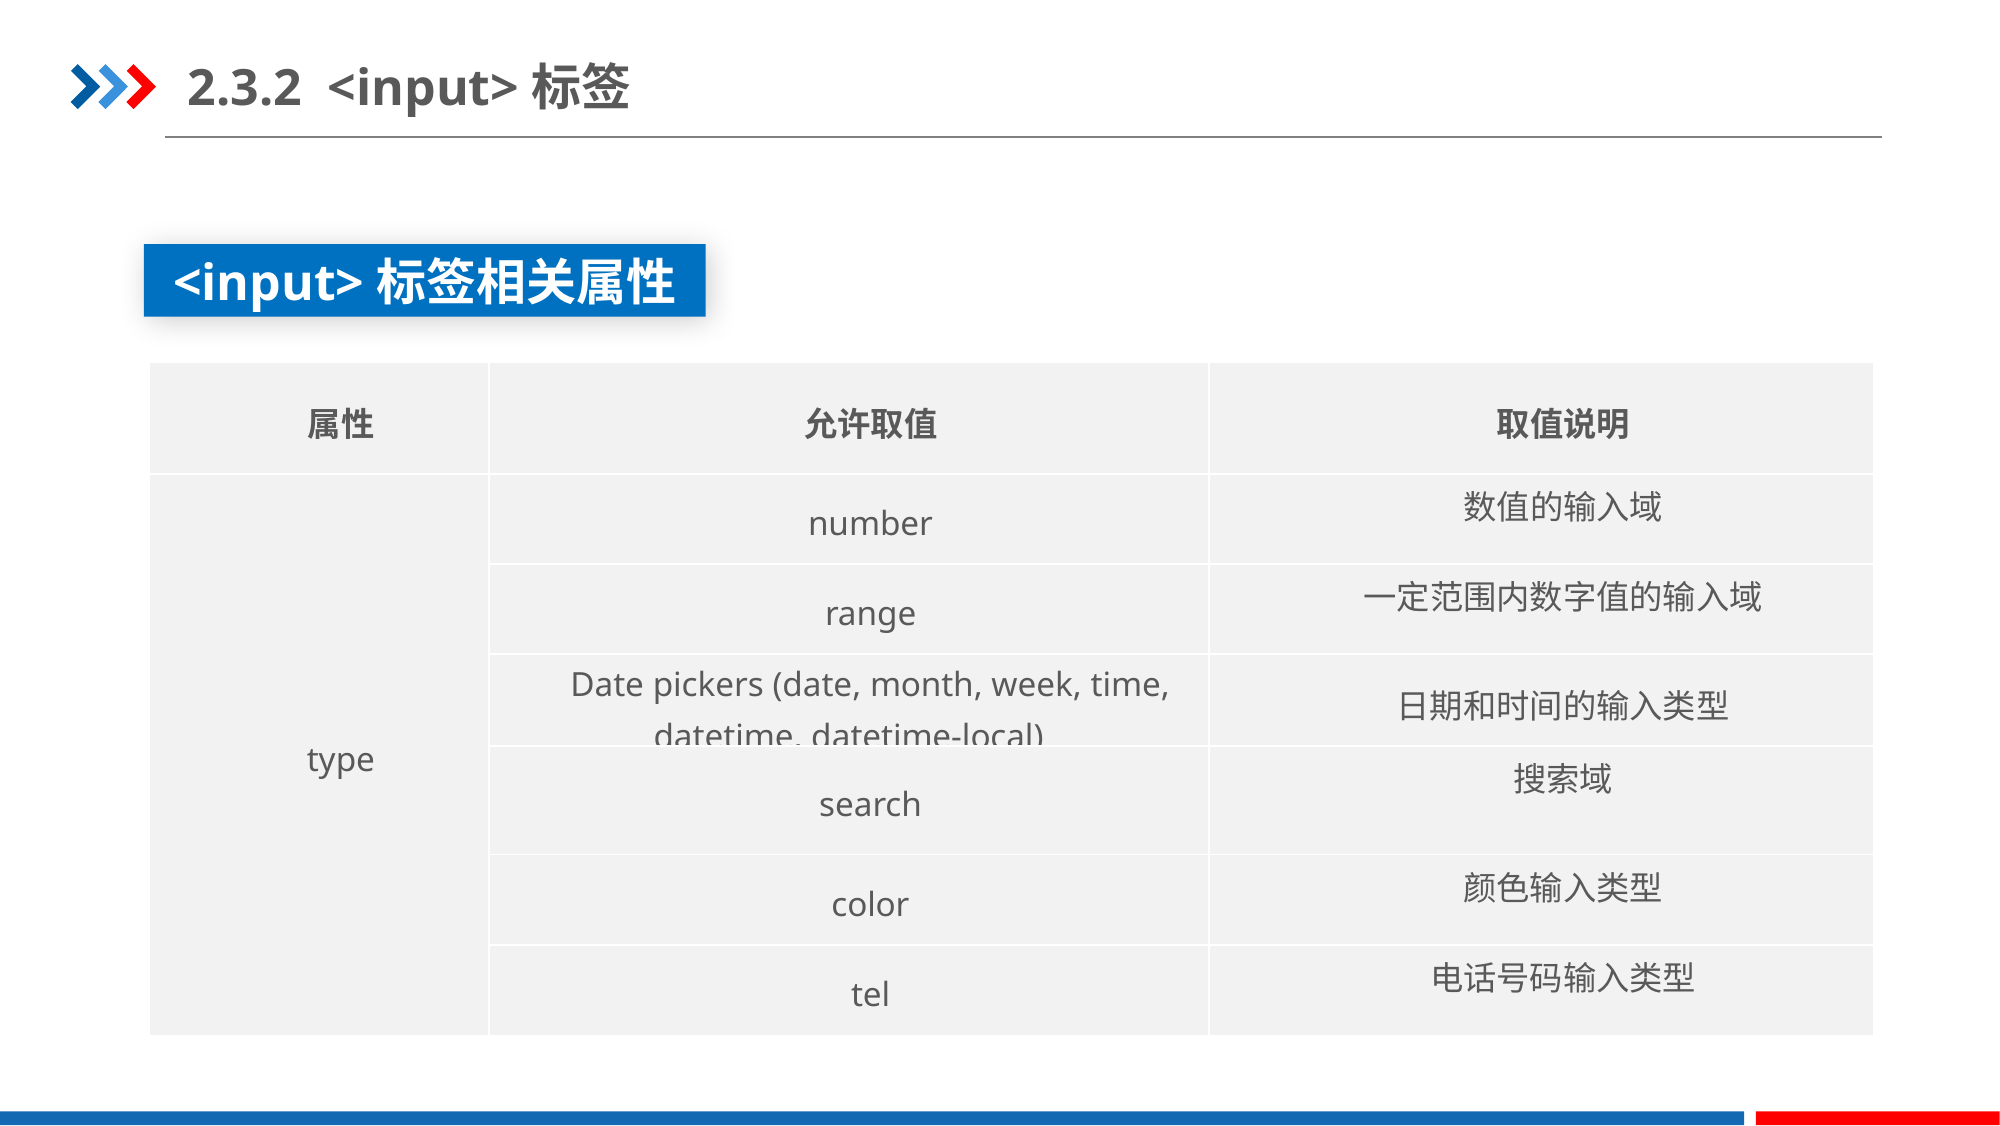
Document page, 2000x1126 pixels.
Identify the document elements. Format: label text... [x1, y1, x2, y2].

table_cell 颜色输入类型 [1210, 855, 1873, 944]
table_header 属性 [150, 363, 488, 473]
table_cell tel [490, 946, 1208, 1035]
table_cell number [490, 475, 1208, 563]
table_cell 电话号码输入类型 [1210, 946, 1873, 1035]
table_cell 数值的输入域 [1210, 475, 1873, 563]
table_cell search [490, 747, 1208, 854]
table_cell type [150, 475, 488, 1035]
table_cell color [490, 855, 1208, 944]
table_cell range [490, 565, 1208, 653]
table_header 取值说明 [1210, 363, 1873, 473]
text_box 2.3.2 <input>标签 [187, 43, 827, 127]
table_cell 一定范围内数字值的输入域 [1210, 565, 1873, 653]
text_box <input>标签相关属性 [143, 244, 706, 317]
table_cell 搜索域 [1210, 747, 1873, 854]
table_header 允许取值 [490, 363, 1208, 473]
table_cell Date pickers (date, month, week, time, datetime, datetime-local) [490, 655, 1208, 745]
table_cell 日期和时间的输入类型 [1210, 655, 1873, 745]
